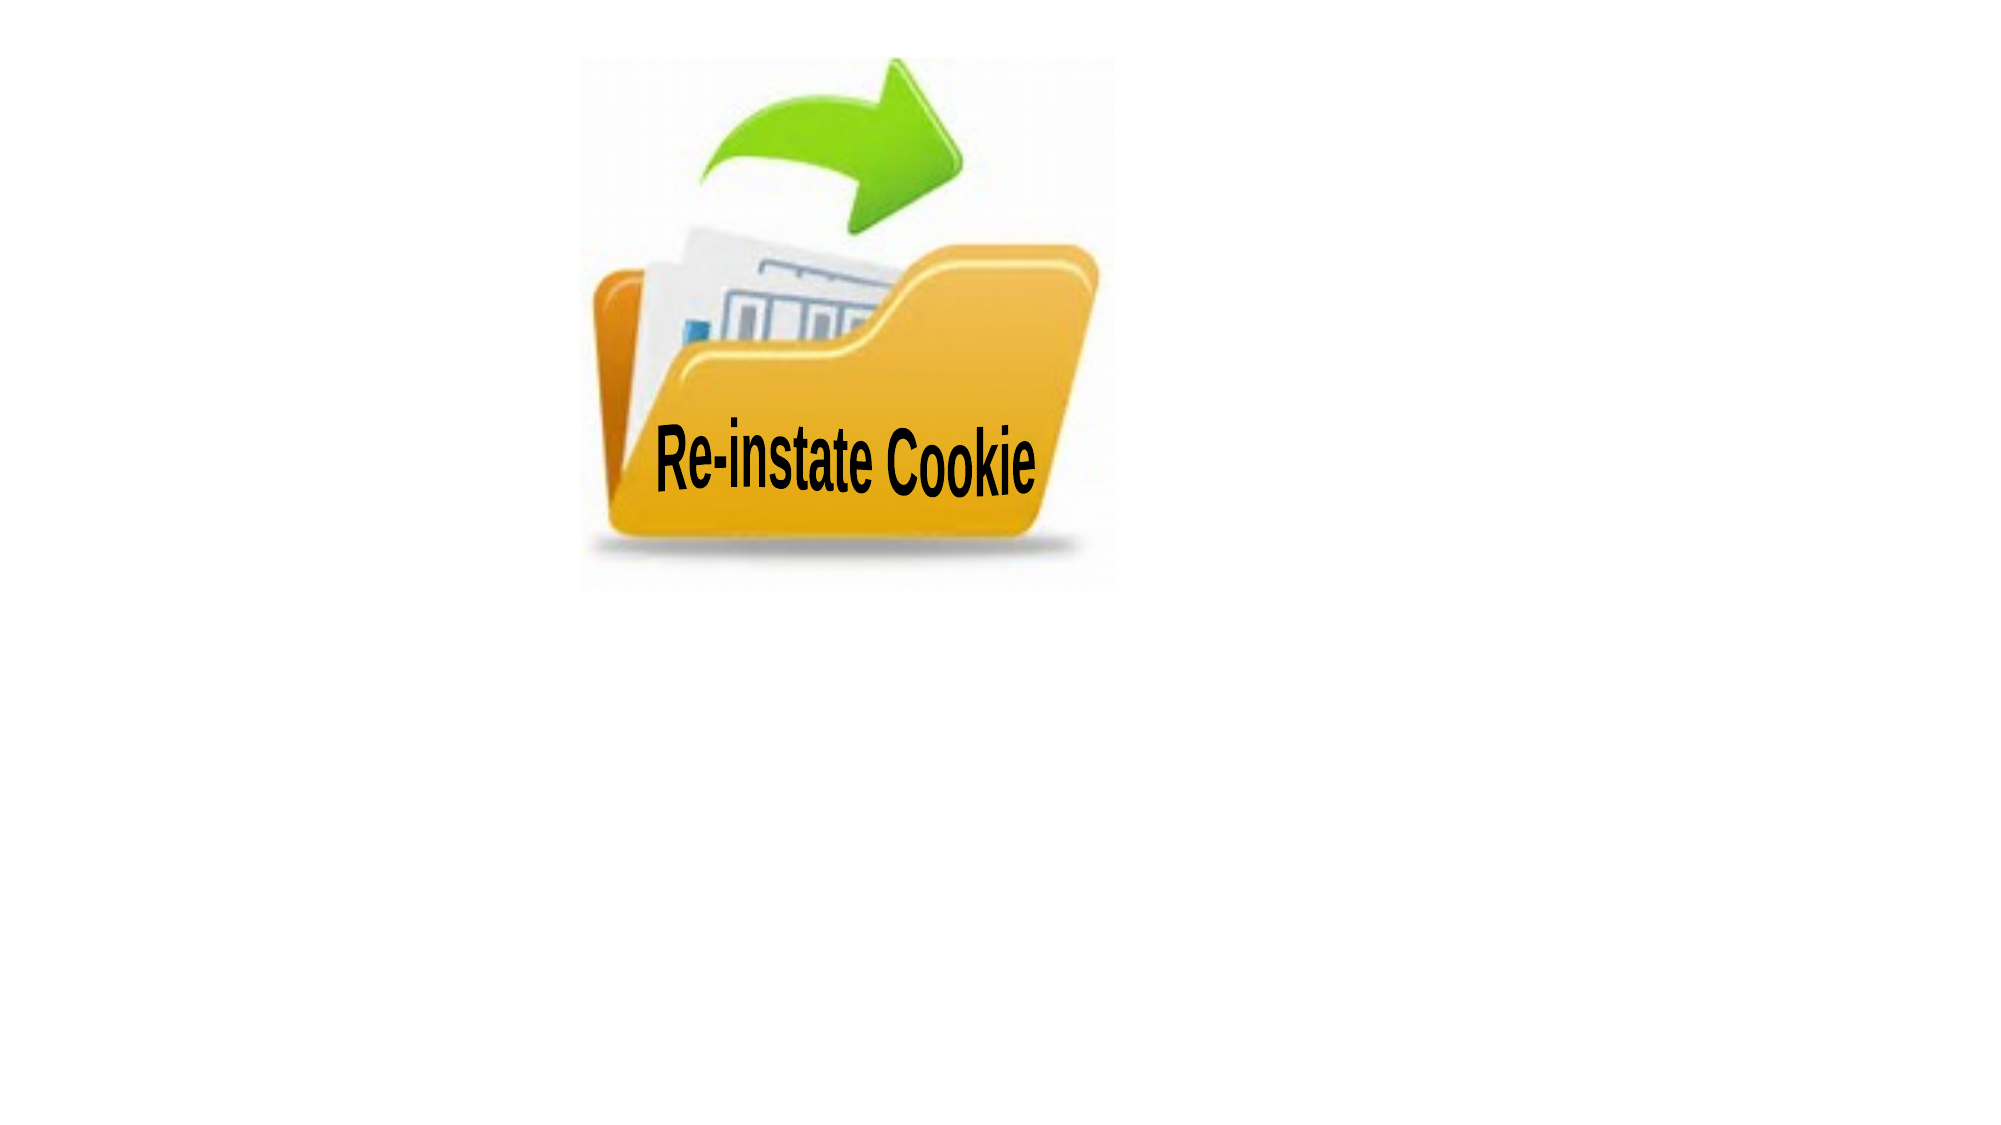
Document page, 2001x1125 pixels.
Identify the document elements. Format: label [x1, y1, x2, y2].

picture [580, 57, 1114, 591]
